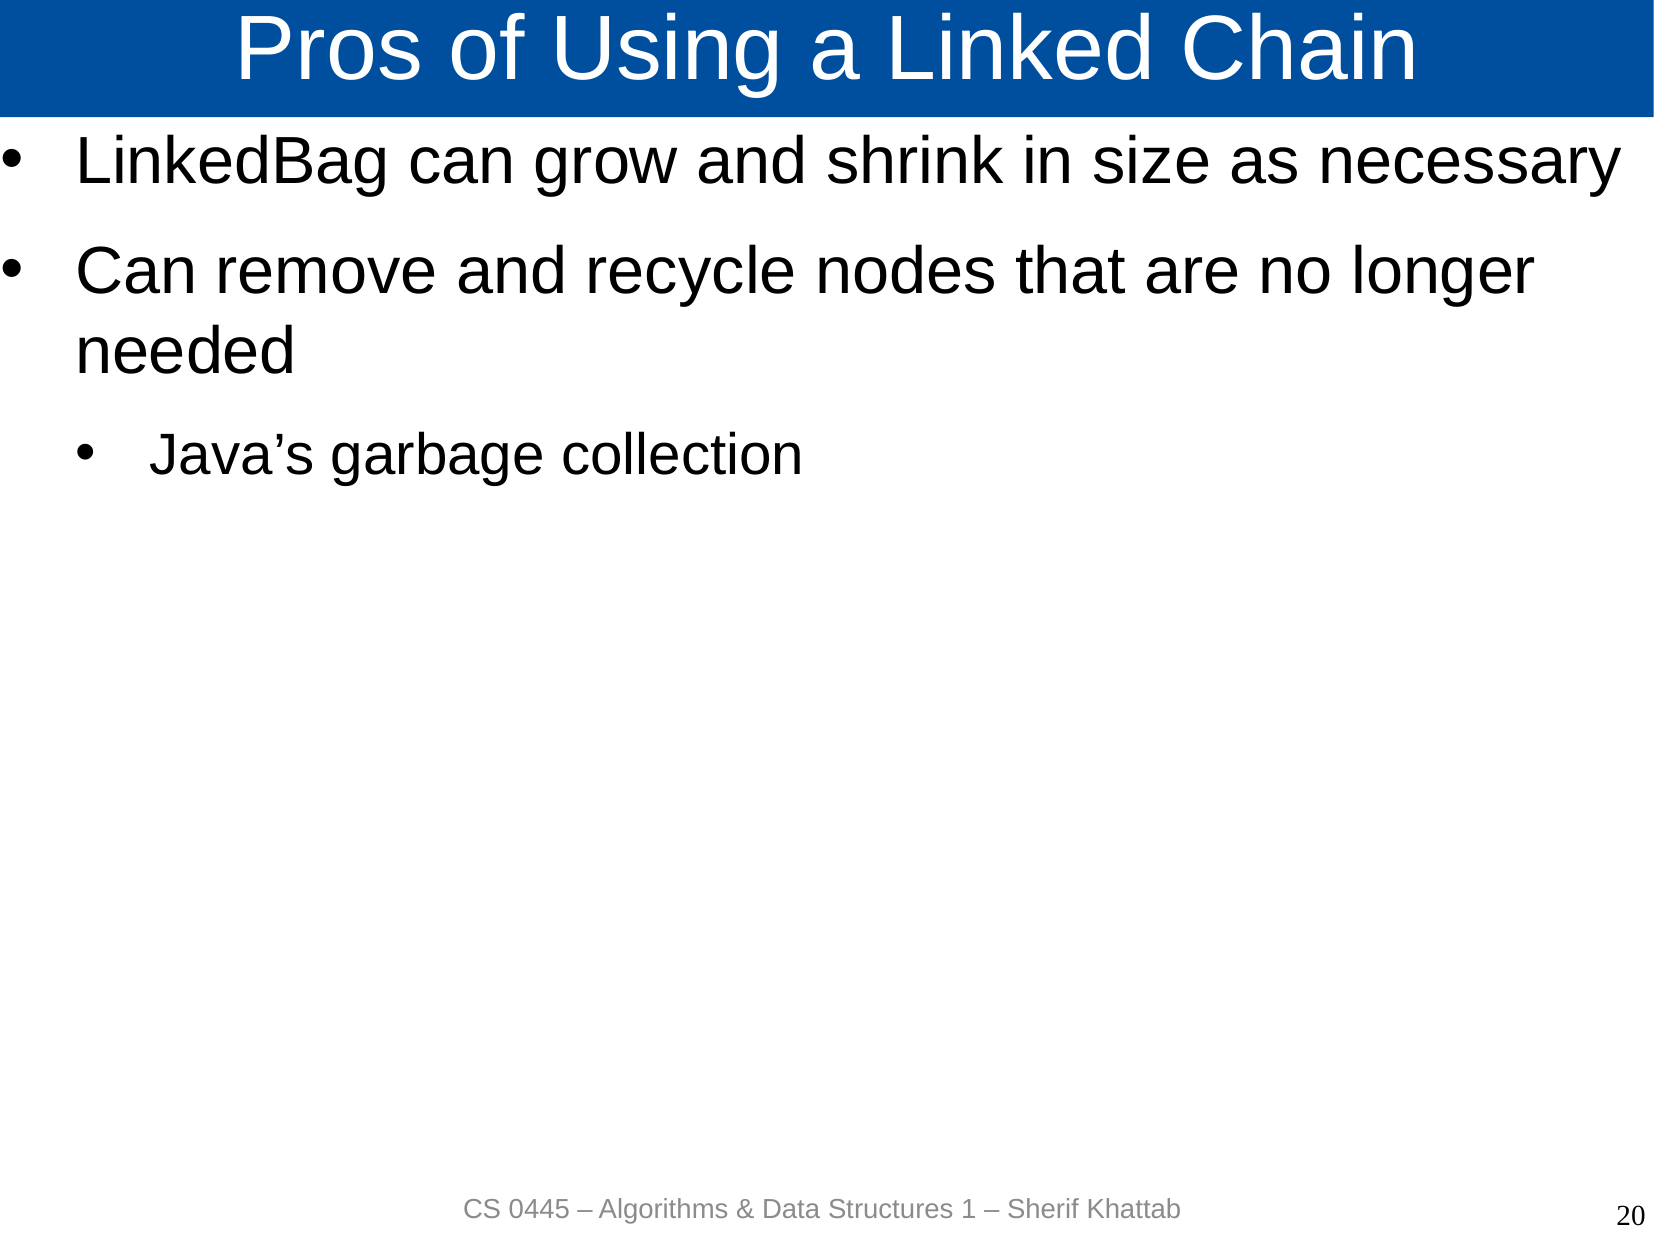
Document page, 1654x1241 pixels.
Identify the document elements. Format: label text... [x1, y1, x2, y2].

title Pros of Using a Linked Chain [0, 0, 1654, 117]
footer CS 0445 – Algorithms & Data Structures 1 – Sherif Khattab [407, 1190, 1238, 1241]
slide_number 20 [1265, 1198, 1647, 1241]
list LinkedBag can grow and shrink in size as necessary Can remove and recycle nodes that are no longer needed Java’s garbage collection [0, 117, 1654, 1195]
